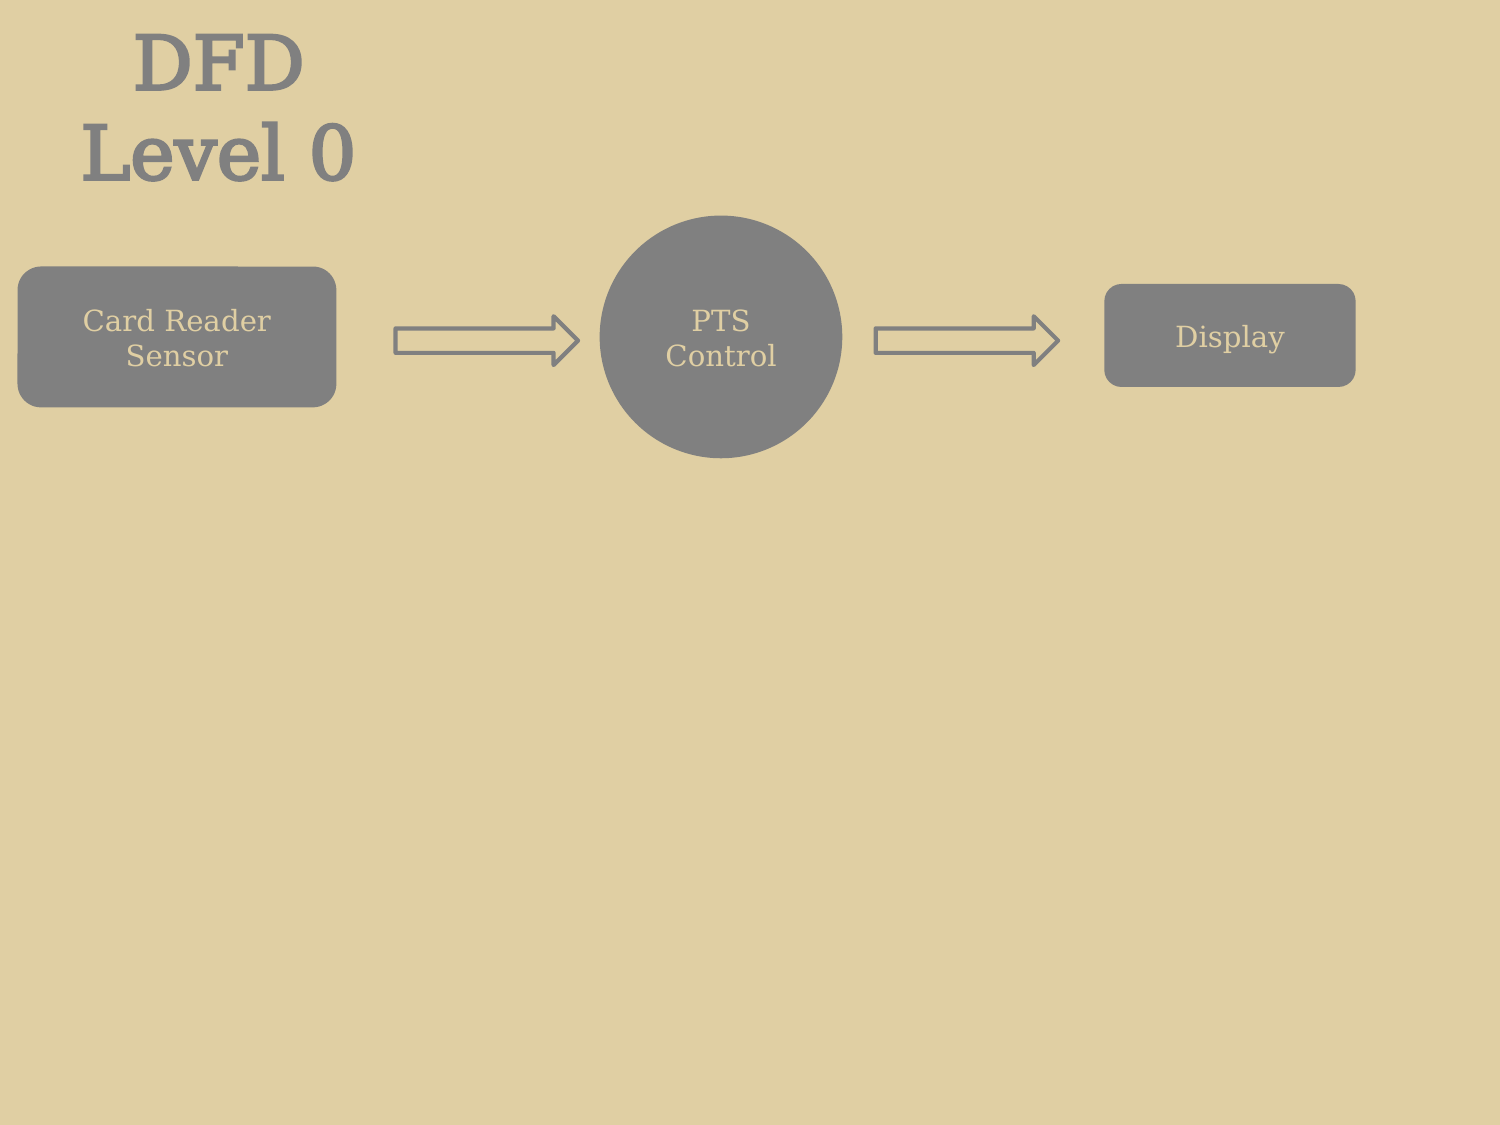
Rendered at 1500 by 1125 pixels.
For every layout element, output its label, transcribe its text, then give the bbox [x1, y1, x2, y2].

text_box Card Reader Sensor [15, 264, 339, 410]
text_box PTS Control [597, 213, 845, 461]
text_box [873, 314, 1061, 368]
text_box Display [1102, 281, 1358, 390]
text_box [393, 314, 581, 368]
text_box DFD Level 0 [6, 7, 431, 203]
